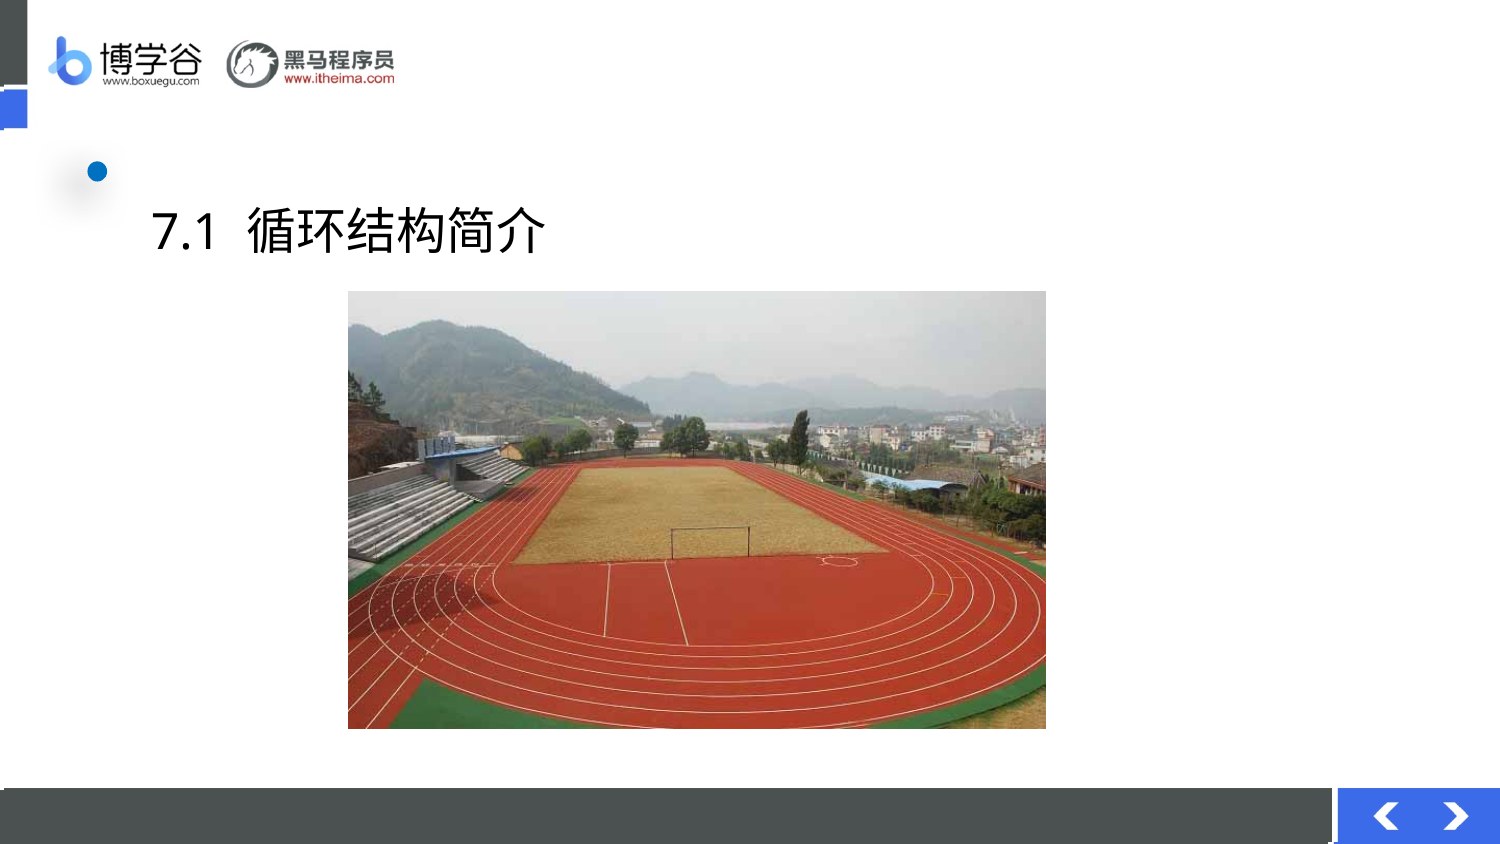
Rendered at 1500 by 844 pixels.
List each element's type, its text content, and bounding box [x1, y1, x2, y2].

picture [0, 0, 1500, 844]
title 7.1 循环结构简介 [135, 173, 680, 268]
text_box [85, 159, 110, 184]
